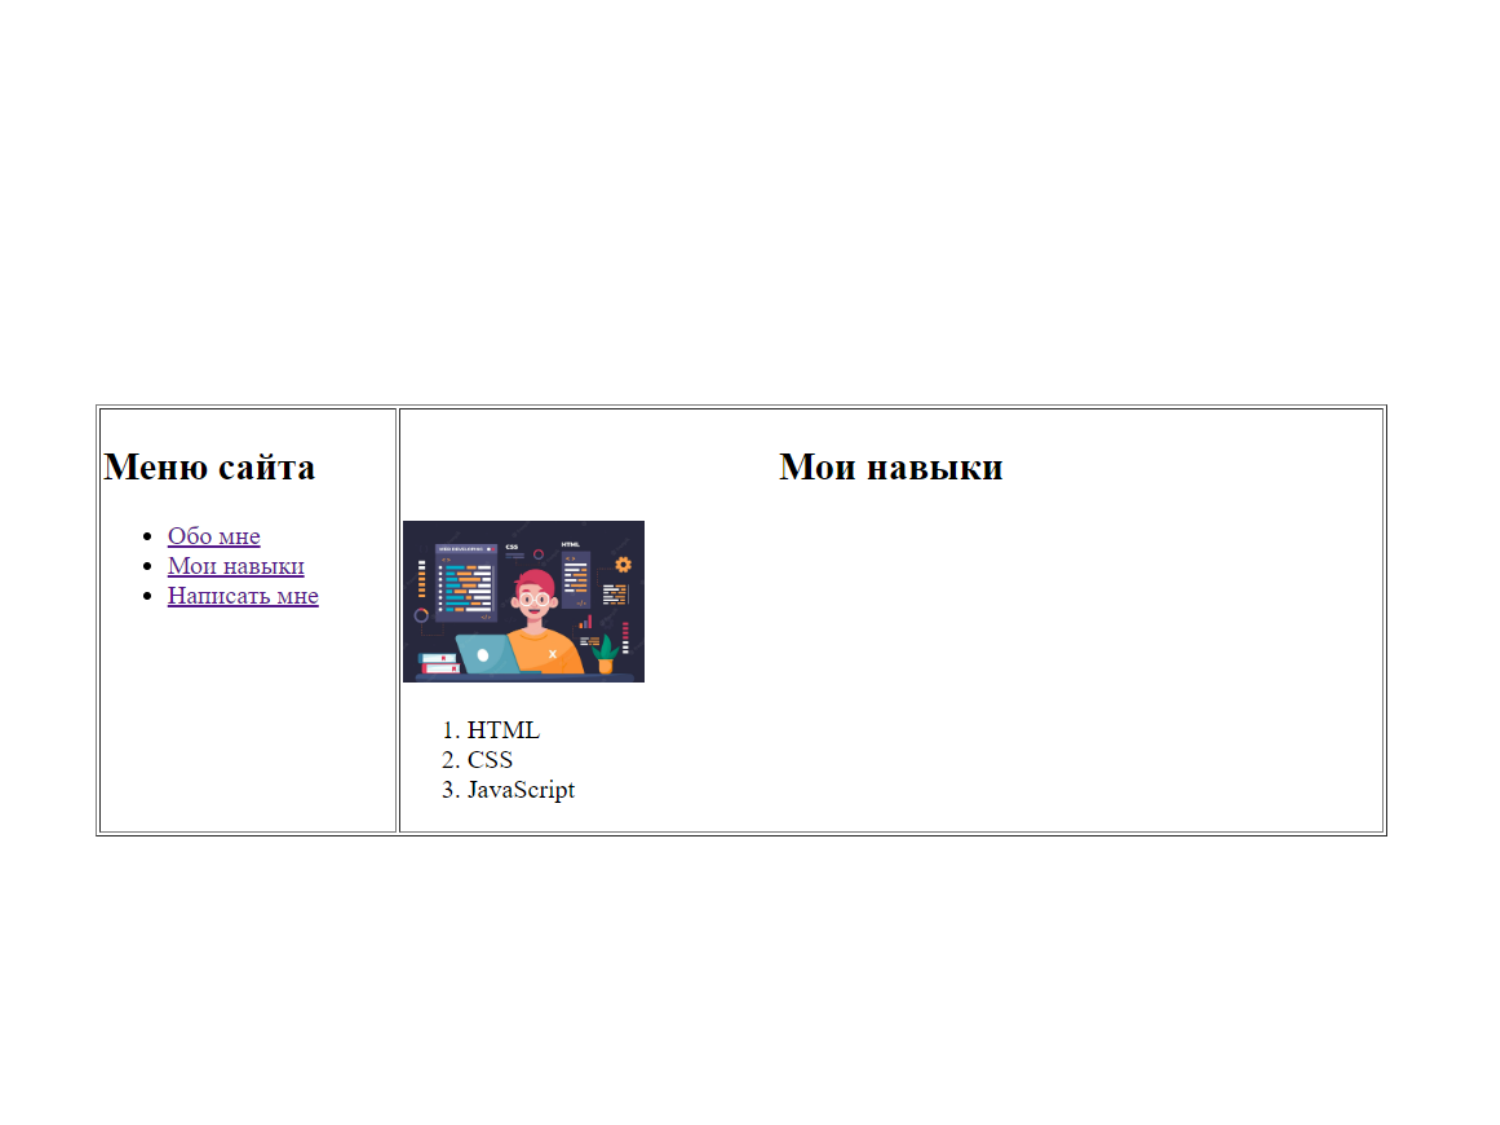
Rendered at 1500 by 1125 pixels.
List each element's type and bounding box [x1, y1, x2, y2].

list [74, 398, 1426, 870]
